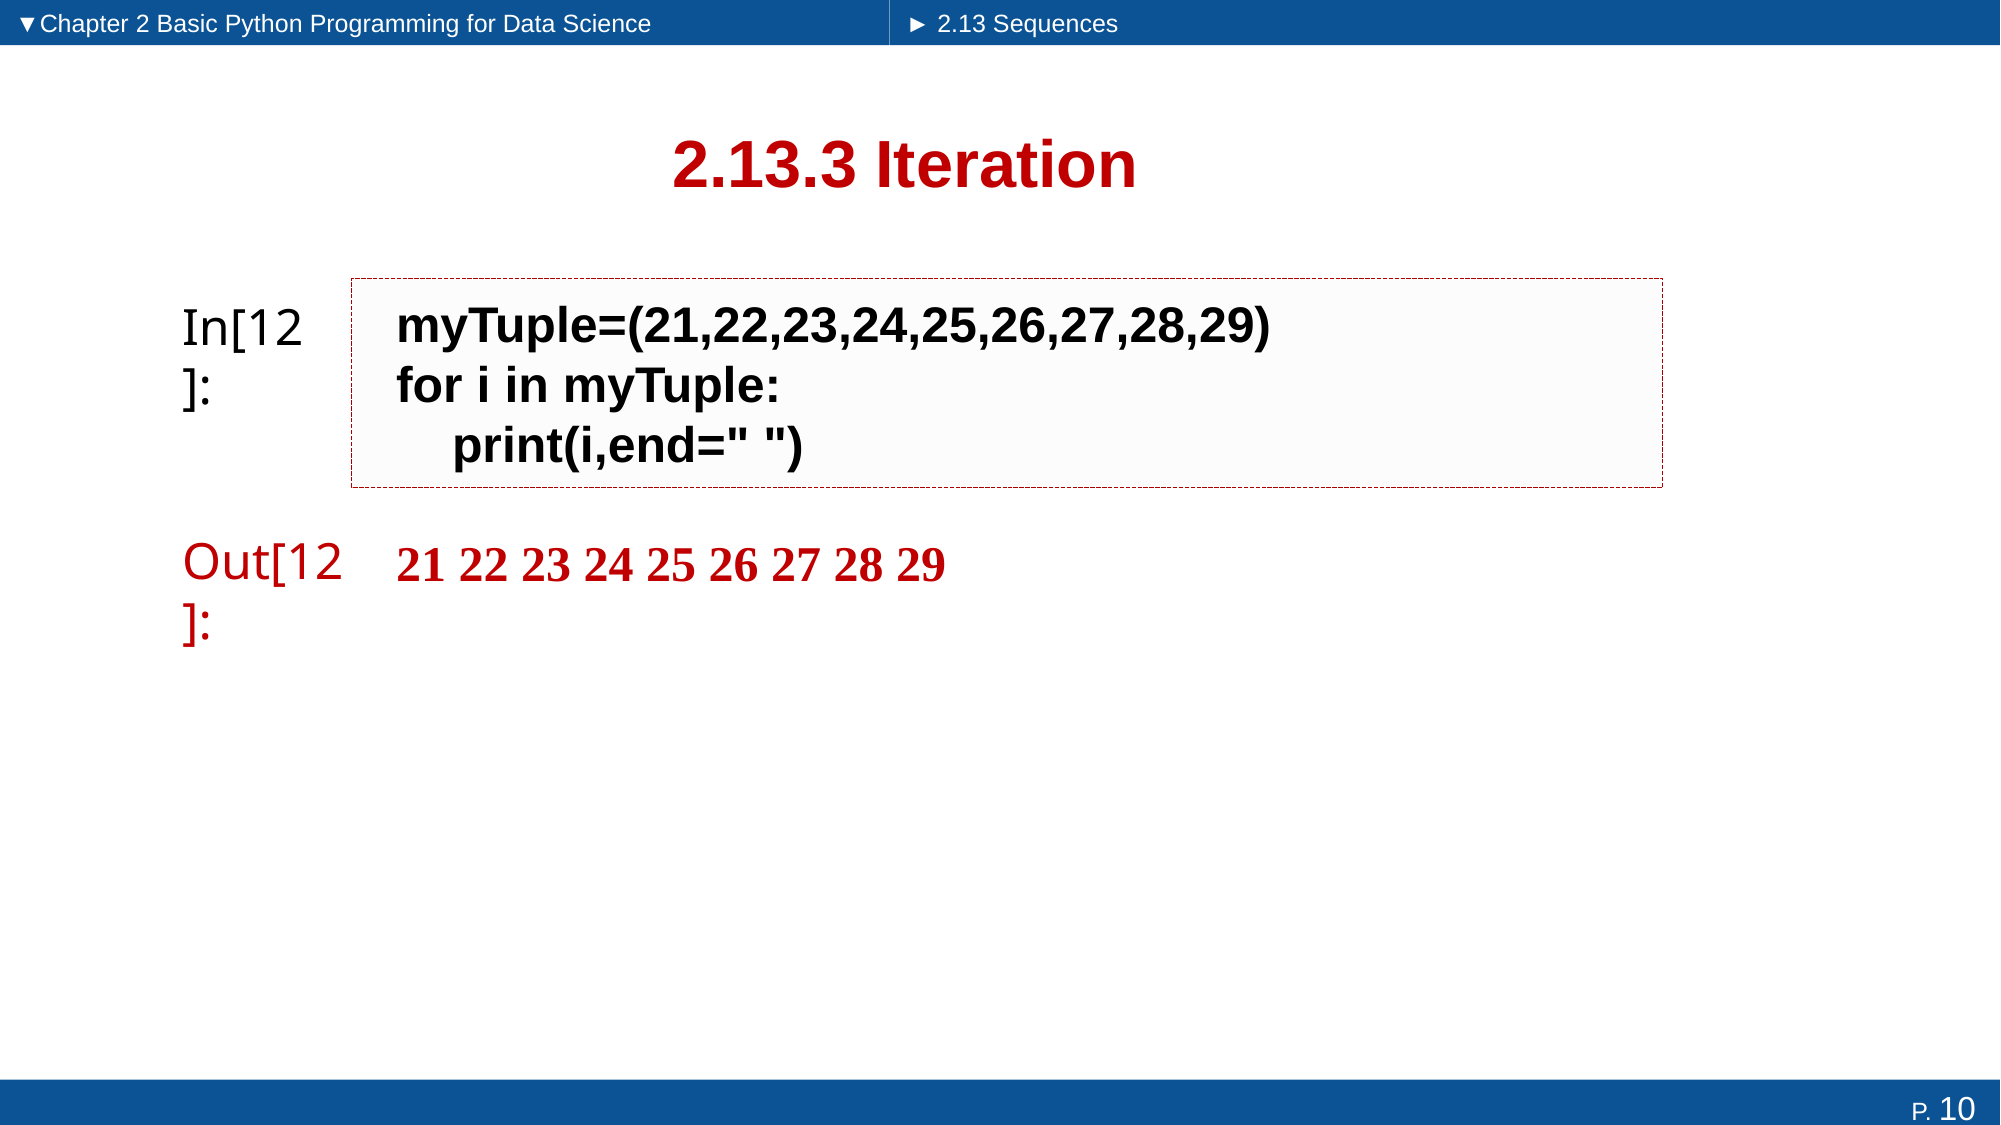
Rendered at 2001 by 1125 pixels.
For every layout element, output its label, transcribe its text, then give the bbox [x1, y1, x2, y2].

title 2.13.3 Iteration [101, 92, 1710, 229]
list ▼Chapter 2 Basic Python Programming for Data Science [0, 0, 725, 43]
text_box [167, 278, 1663, 610]
list ► 2.13 Sequences [890, 0, 1249, 43]
